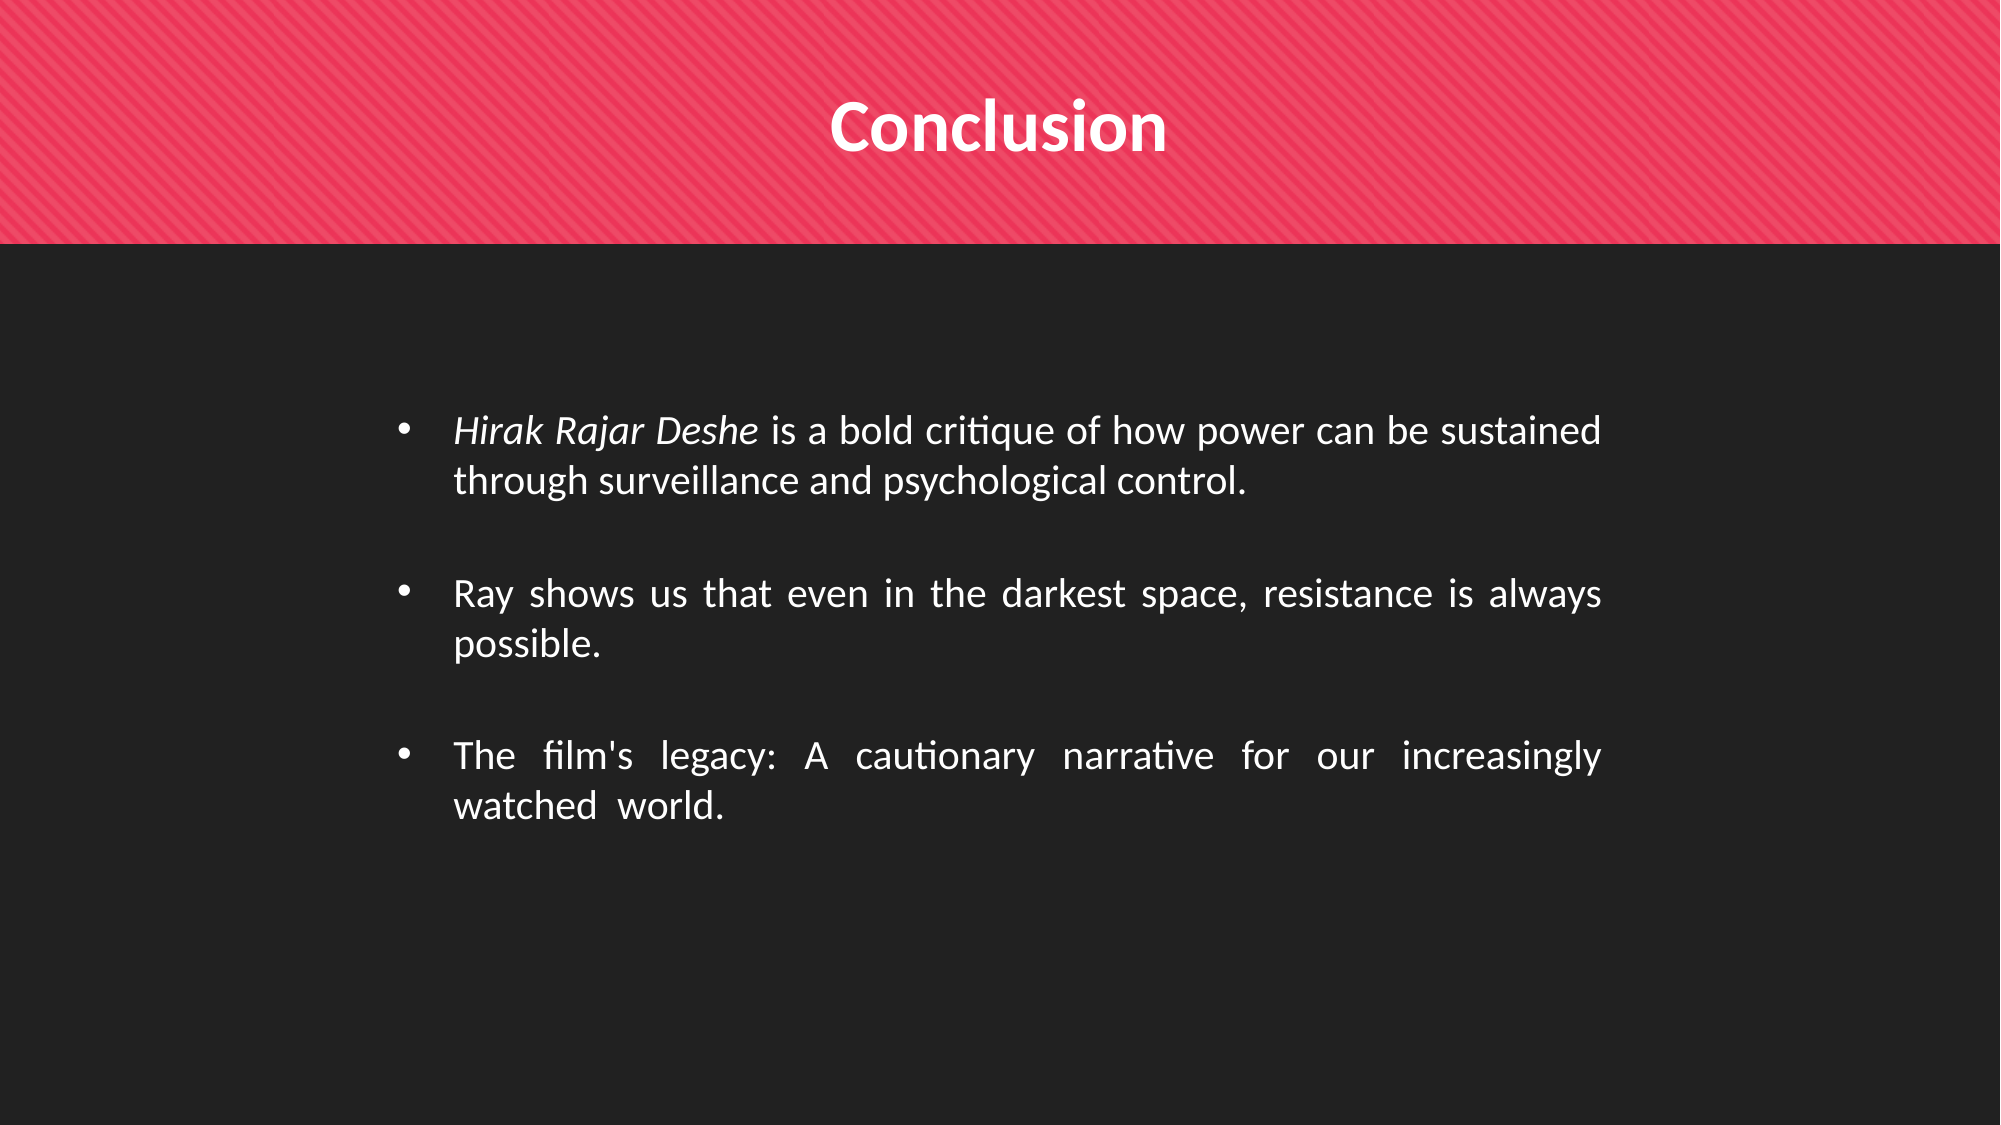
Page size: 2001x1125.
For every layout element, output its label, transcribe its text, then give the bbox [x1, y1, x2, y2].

text_box Hirak Rajar Deshe is a bold critique of how power can be sustained through surveillance and psychological control. Ray shows us that even in the darkest space, resistance is always possible. The film's legacy: A cautionary narrative for our increasingly watched world. [382, 395, 1618, 836]
text_box Conclusion [764, 68, 1236, 174]
text_box [0, 0, 2000, 244]
